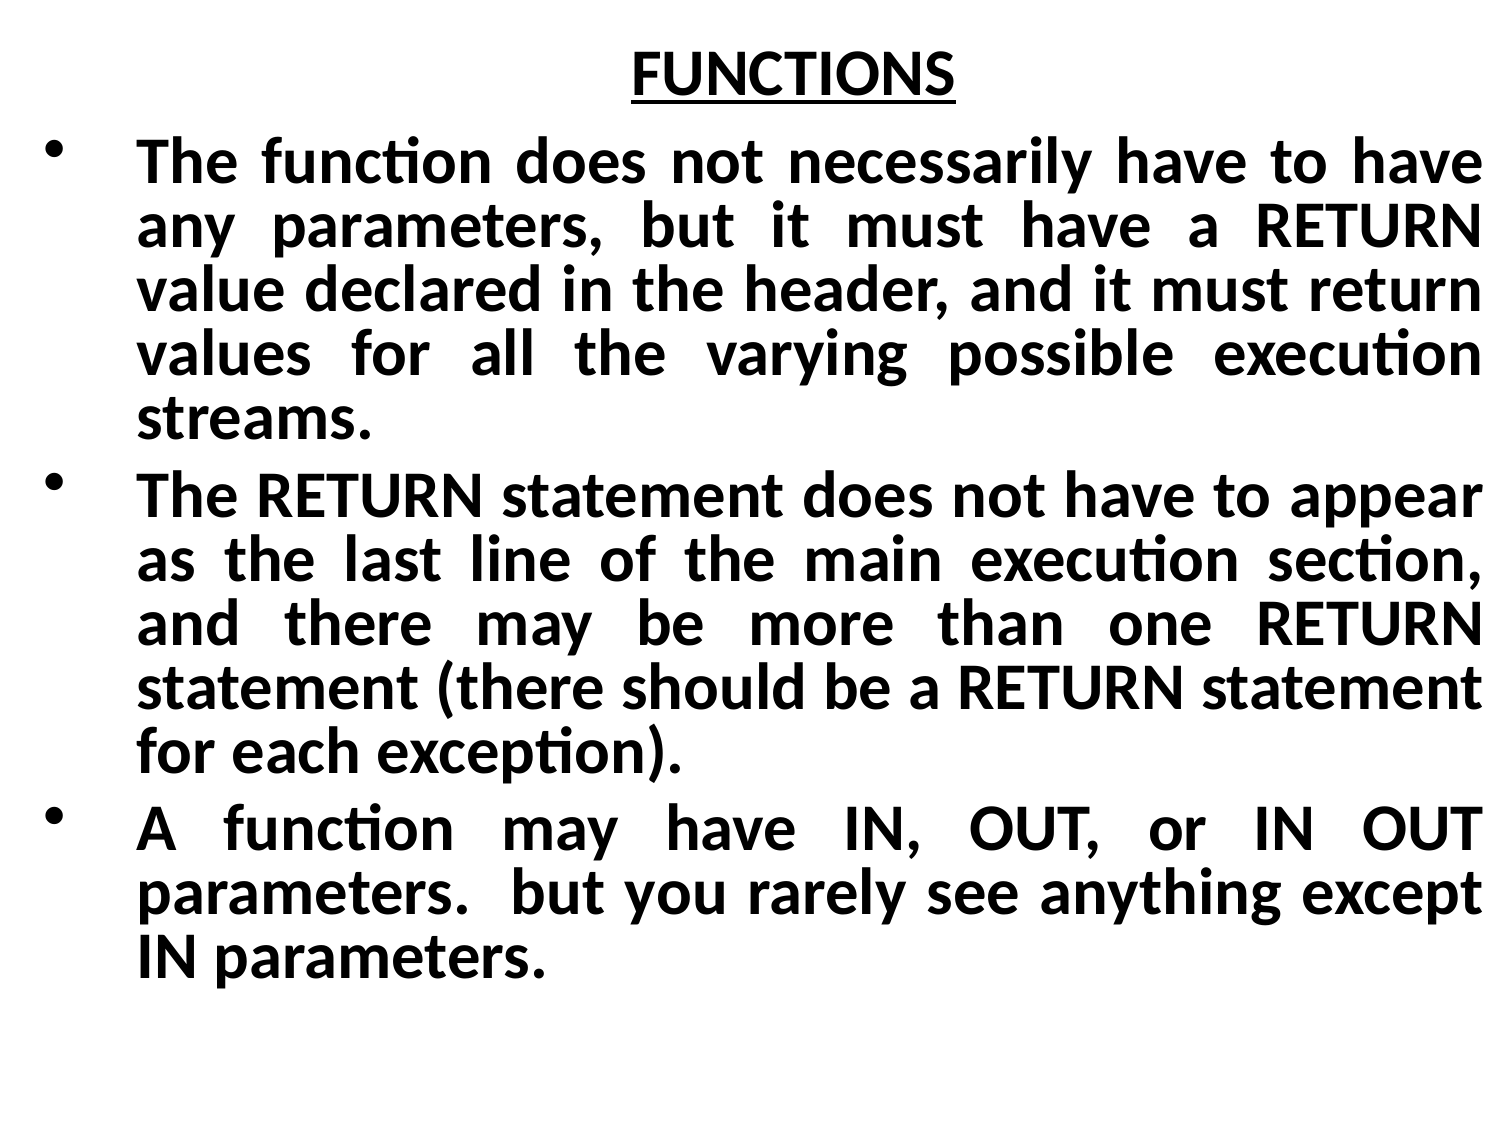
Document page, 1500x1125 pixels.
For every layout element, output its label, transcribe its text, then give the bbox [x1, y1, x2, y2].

title FUNCTIONS [137, 0, 1450, 125]
subtitle The function does not necessarily have to have any parameters, but it must have a RETURN value declared in the header, and it must return values for all the varying possible execution streams. The RETURN statement does not have to appear as the last line of the main execution section, and there may be more than one RETURN statement (there should be a RETURN statement for each exception). A function may have IN, OUT, or IN OUT parameters. but you rarely see anything except IN parameters. [0, 125, 1500, 1000]
